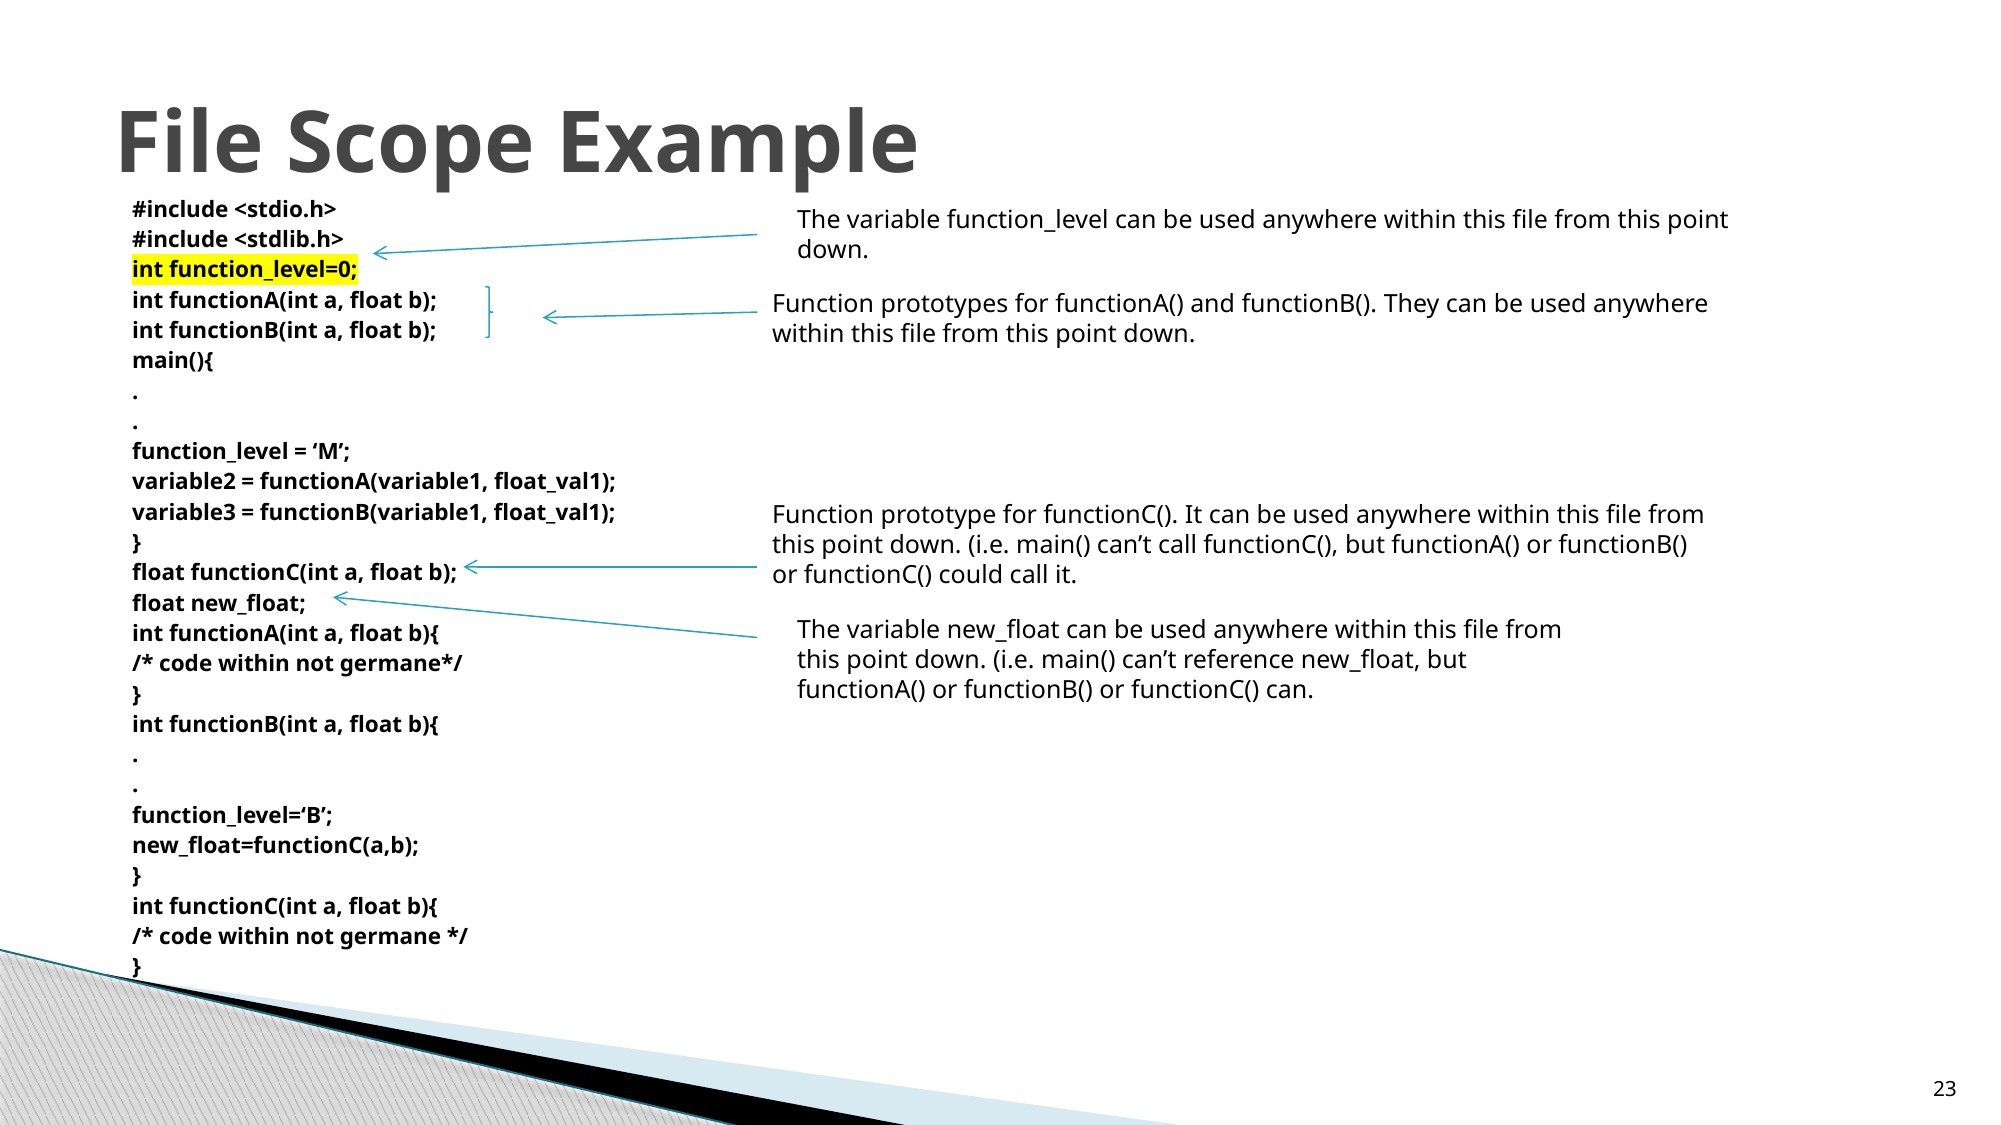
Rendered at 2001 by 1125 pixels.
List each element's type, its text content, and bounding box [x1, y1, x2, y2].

list #include <stdio.h> #include <stdlib.h> int function_level=0; int functionA(int a, float b); int functionB(int a, float b); main(){ . . function_level = ‘M’; variable2 = functionA(variable1, float_val1); variable3 = functionB(variable1, float_val1); } float functionC(int a, float b); float new_float; int functionA(int a, float b){ /* code within not germane*/ } int functionB(int a, float b){ . . function_level=‘B’; new_float=functionC(a,b); } int functionC(int a, float b){ /* code within not germane */ } [99, 233, 925, 989]
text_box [542, 311, 758, 318]
text_box Function prototype for functionC(). It can be used anywhere within this file from this point down. (i.e. main() can’t call functionC(), but functionA() or functionB() or functionC() could call it. [757, 491, 1723, 596]
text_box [372, 234, 758, 254]
text_box The variable function_level can be used anywhere within this file from this point down. [782, 196, 1767, 272]
text_box Function prototypes for functionA() and functionB(). They can be used anywhere within this file from this point down. [757, 279, 1742, 355]
text_box [485, 286, 494, 339]
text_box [332, 596, 758, 638]
slide_number 23 [1891, 1051, 1972, 1112]
text_box The variable new_float can be used anywhere within this file from this point down. (i.e. main() can’t reference new_float, but functionA() or functionB() or functionC() can. [782, 606, 1614, 712]
title File Scope Example [99, 45, 1900, 233]
